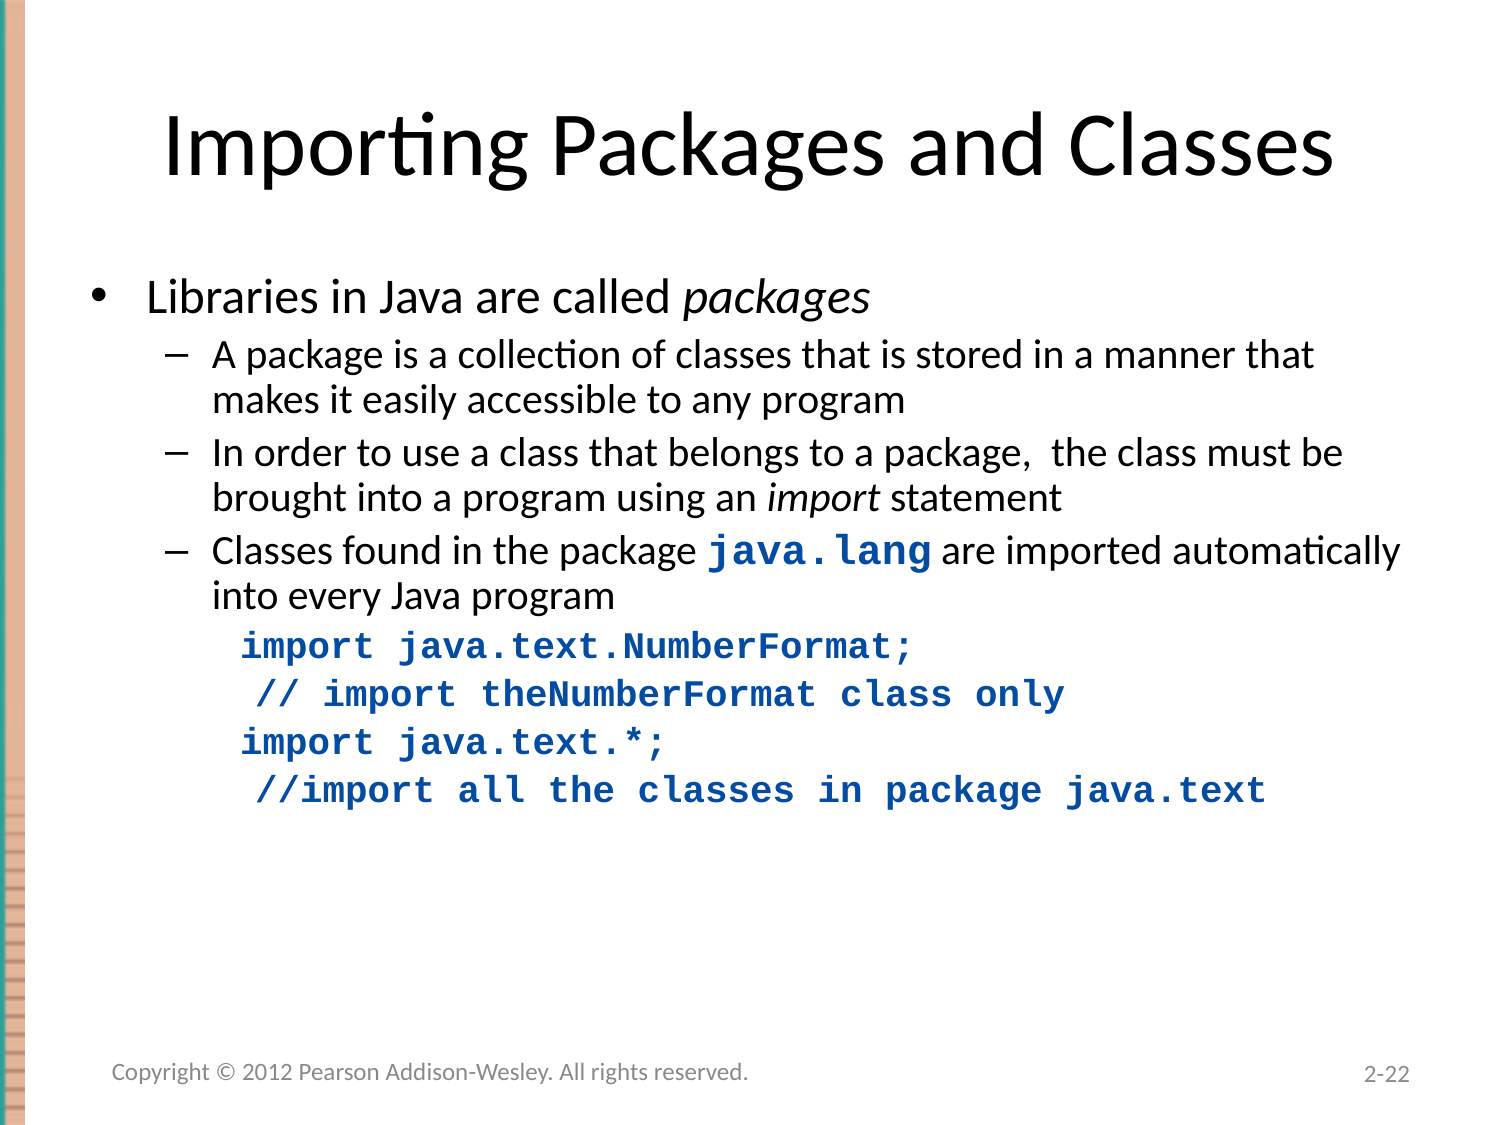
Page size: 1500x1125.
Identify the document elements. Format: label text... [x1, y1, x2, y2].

footer Copyright © 2012 Pearson Addison-Wesley. All rights reserved. [75, 1040, 788, 1100]
list Libraries in Java are called packages A package is a collection of classes that is stored in a manner that makes it easily accessible to any program In order to use a class that belongs to a package, the class must be brought into a program using an import statement Classes found in the package java.lang are imported automatically into every Java program import java.text.NumberFormat; // import theNumberFormat class only import java.text.*; //import all the classes in package java.text [74, 262, 1426, 1006]
picture [0, 0, 25, 1125]
slide_number 2-22 [1074, 1042, 1425, 1103]
title Importing Packages and Classes [74, 44, 1426, 233]
